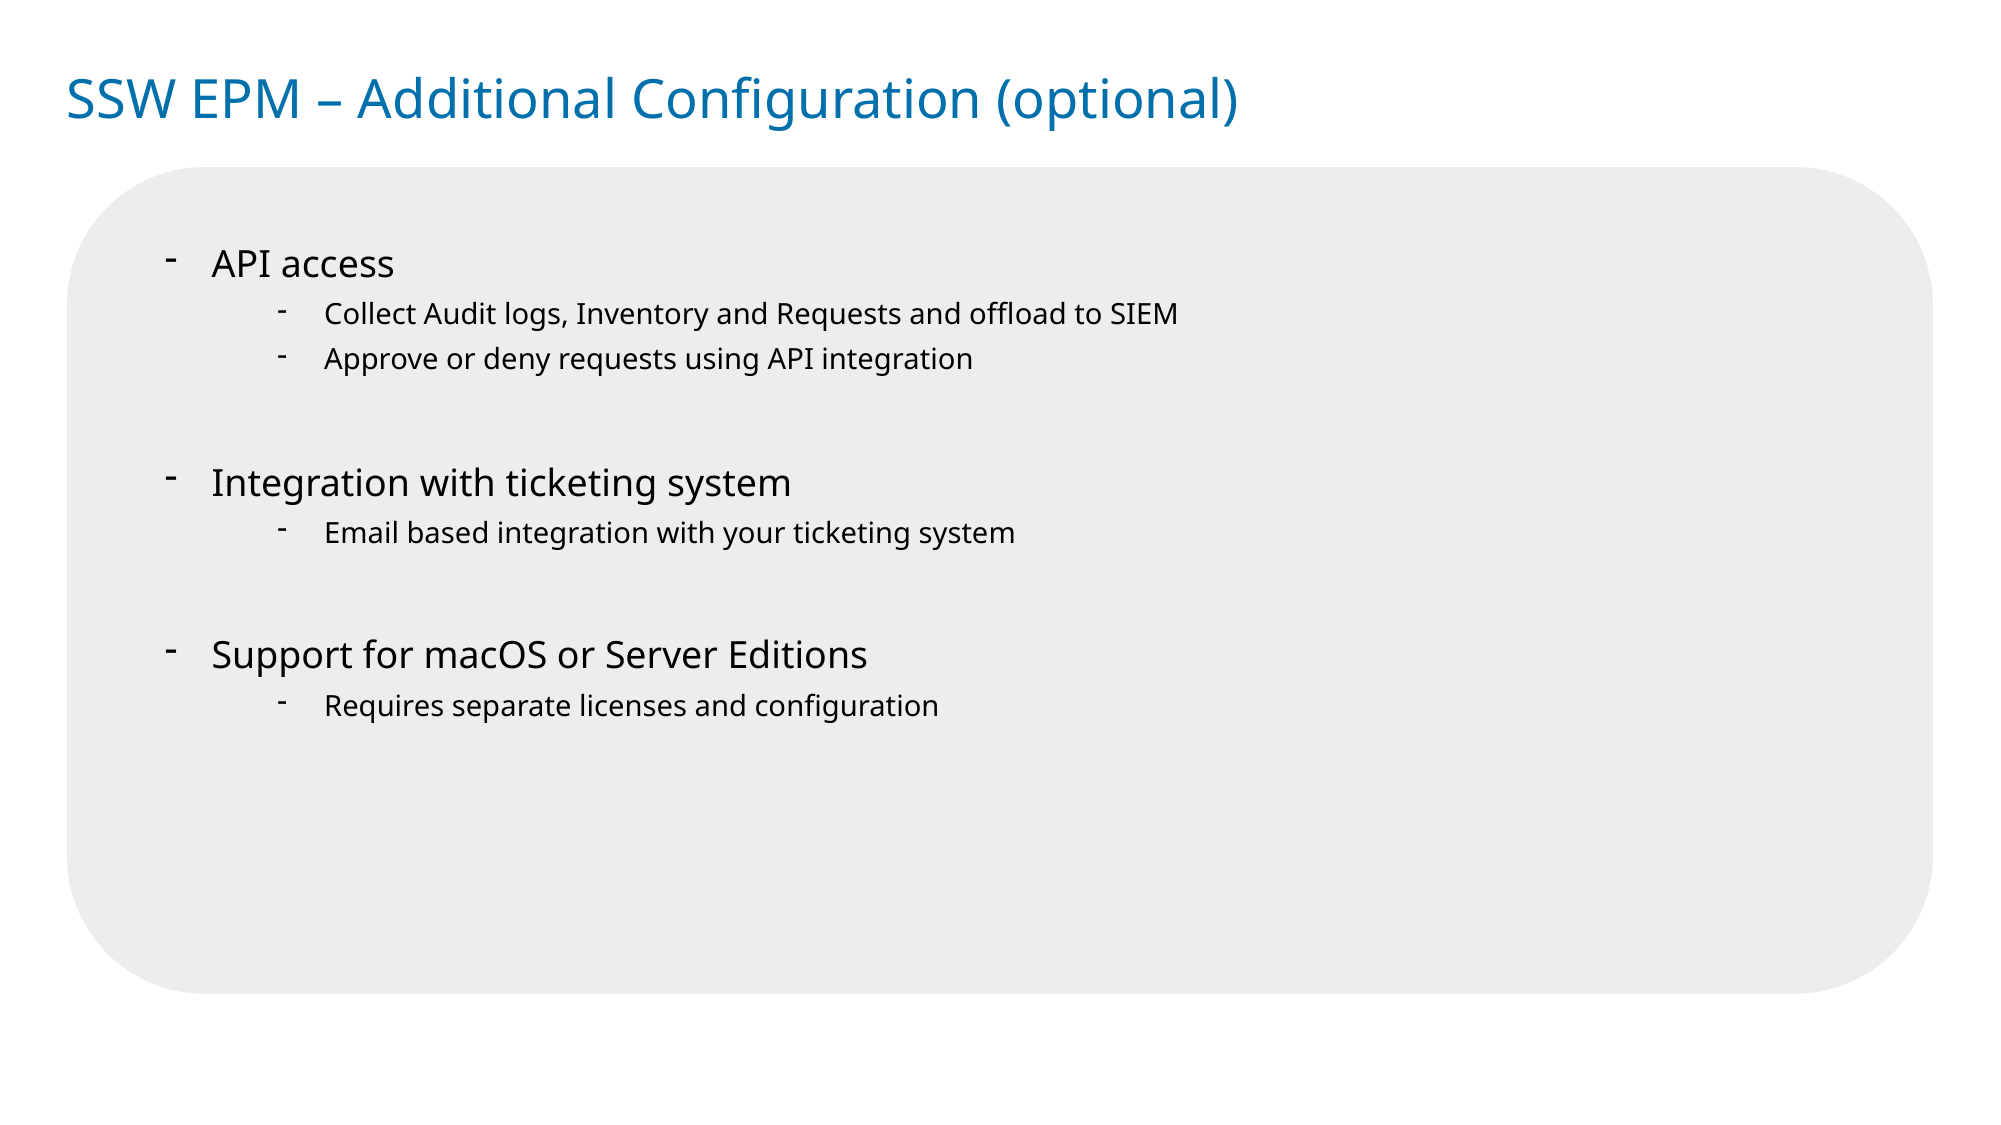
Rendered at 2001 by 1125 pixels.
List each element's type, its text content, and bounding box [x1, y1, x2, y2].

title SSW EPM – Additional Configuration (optional) [66, 66, 1850, 208]
text_box [65, 177, 1913, 984]
list API access Collect Audit logs, Inventory and Requests and offload to SIEM Approve or deny requests using API integration Integration with ticketing system Email based integration with your ticketing system Support for macOS or Server Editions Requires separate licenses and configuration [150, 231, 1933, 1059]
